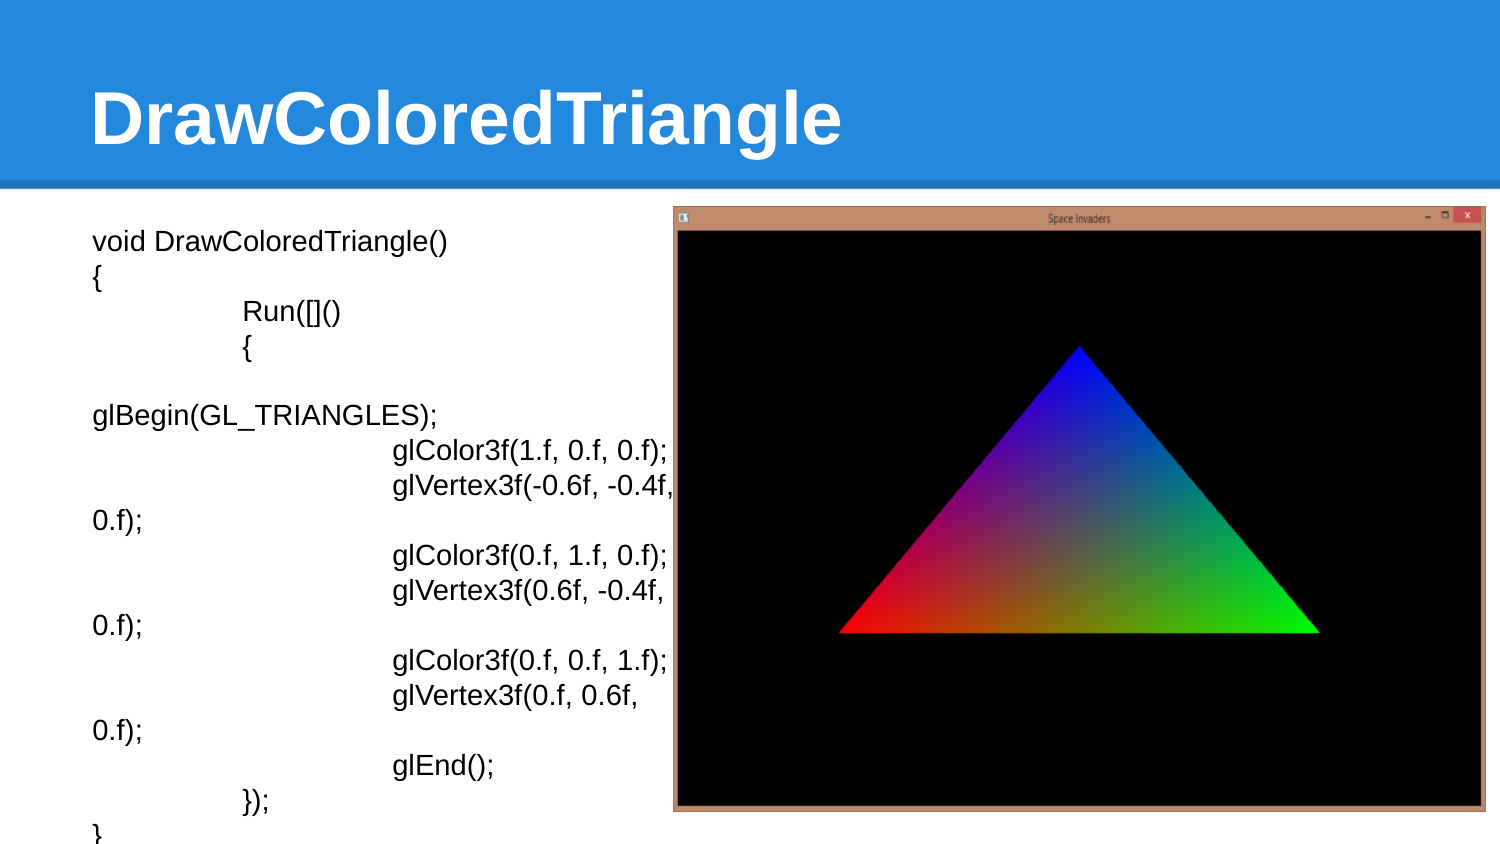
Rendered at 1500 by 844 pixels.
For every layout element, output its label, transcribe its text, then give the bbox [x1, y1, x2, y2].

text_box void DrawColoredTriangle() { Run([]() { glBegin(GL_TRIANGLES); glColor3f(1.f, 0.f, 0.f); glVertex3f(-0.6f, -0.4f, 0.f); glColor3f(0.f, 1.f, 0.f); glVertex3f(0.6f, -0.4f, 0.f); glColor3f(0.f, 0.f, 1.f); glVertex3f(0.f, 0.6f, 0.f); glEnd(); }); } [77, 206, 671, 794]
title DrawColoredTriangle [75, 33, 1425, 175]
picture [672, 206, 1487, 812]
